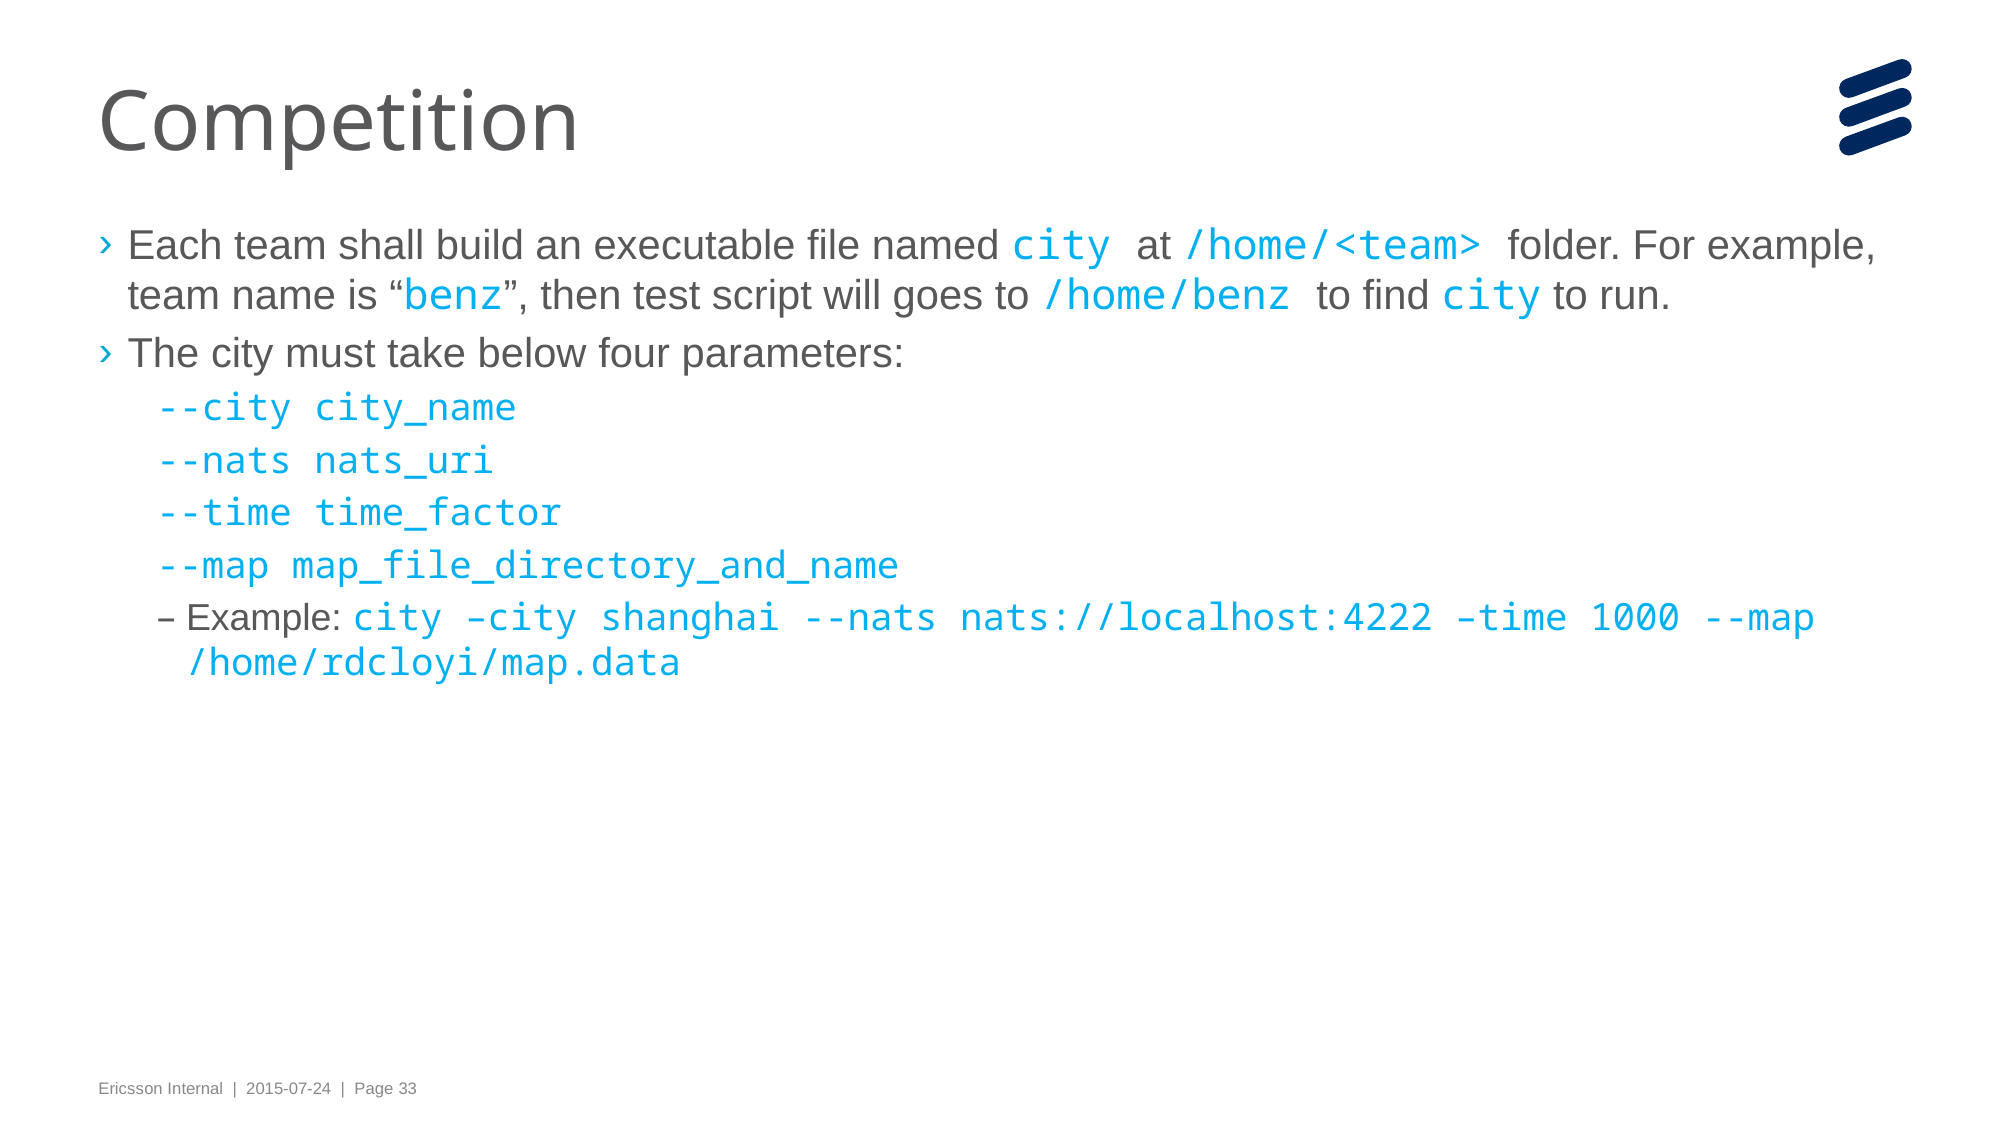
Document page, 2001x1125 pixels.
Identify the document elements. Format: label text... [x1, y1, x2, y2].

list Each team shall build an executable file named city at /home/<team> folder. For example, team name is “benz”, then test script will goes to /home/benz to find city to run. The city must take below four parameters: --city city_name --nats nats_uri --time time_factor --map map_file_directory_and_name Example: city –city shanghai --nats nats://localhost:4222 –time 1000 --map /home/rdcloyi/map.data [86, 217, 1914, 1042]
title Competition [85, 39, 1726, 218]
